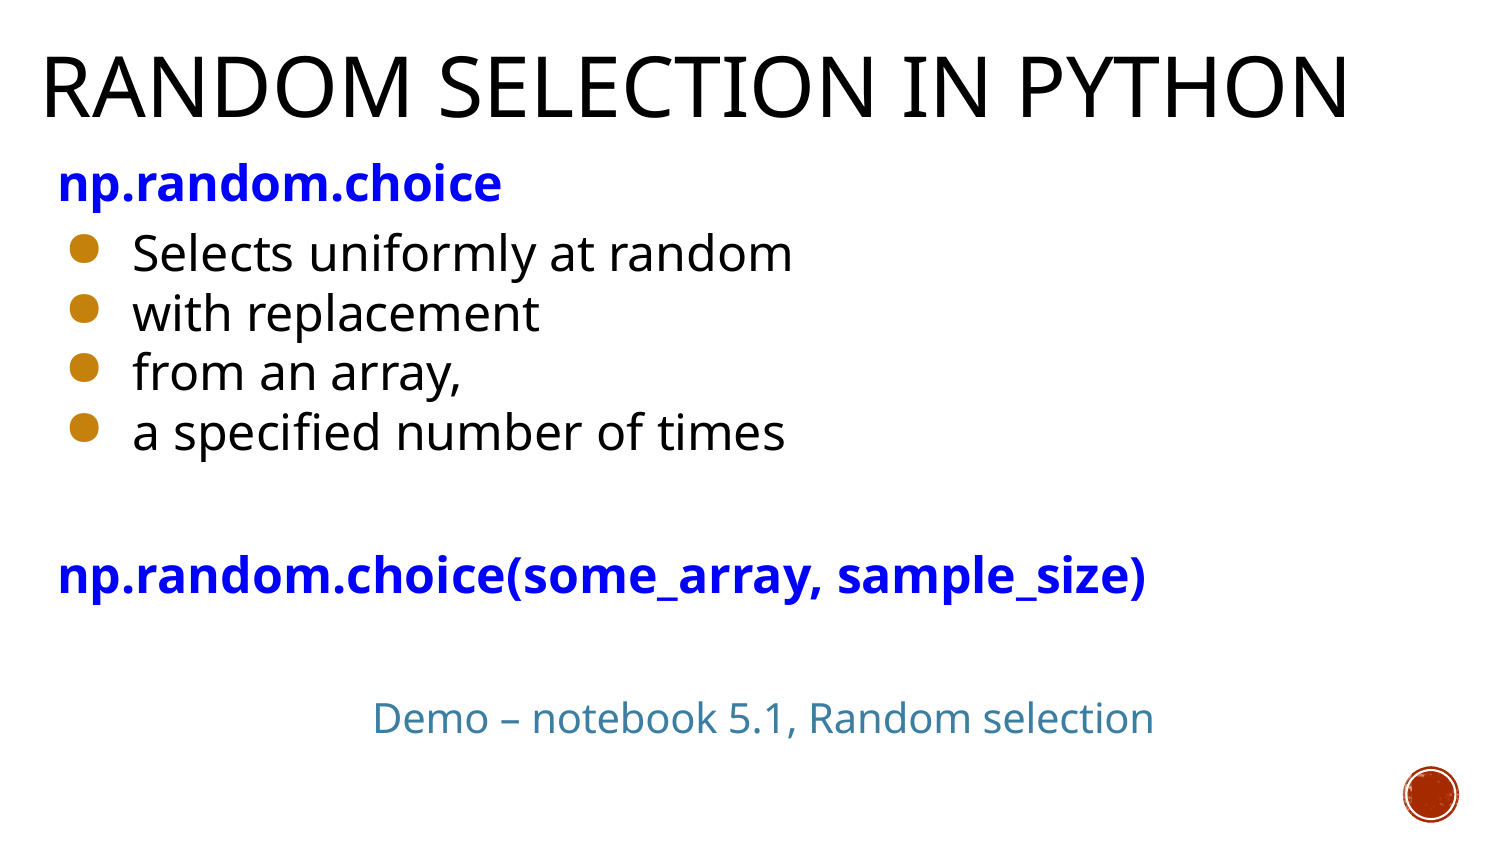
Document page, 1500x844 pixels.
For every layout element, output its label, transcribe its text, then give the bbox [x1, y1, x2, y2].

text_box Demo – notebook 5.1, Random selection [265, 683, 1170, 749]
text_box np.random.choice Selects uniformly at random with replacement from an array, a specified number of times np.random.choice(some_array, sample_size) [55, 138, 1462, 690]
title Random Selection in python [37, 11, 1395, 155]
